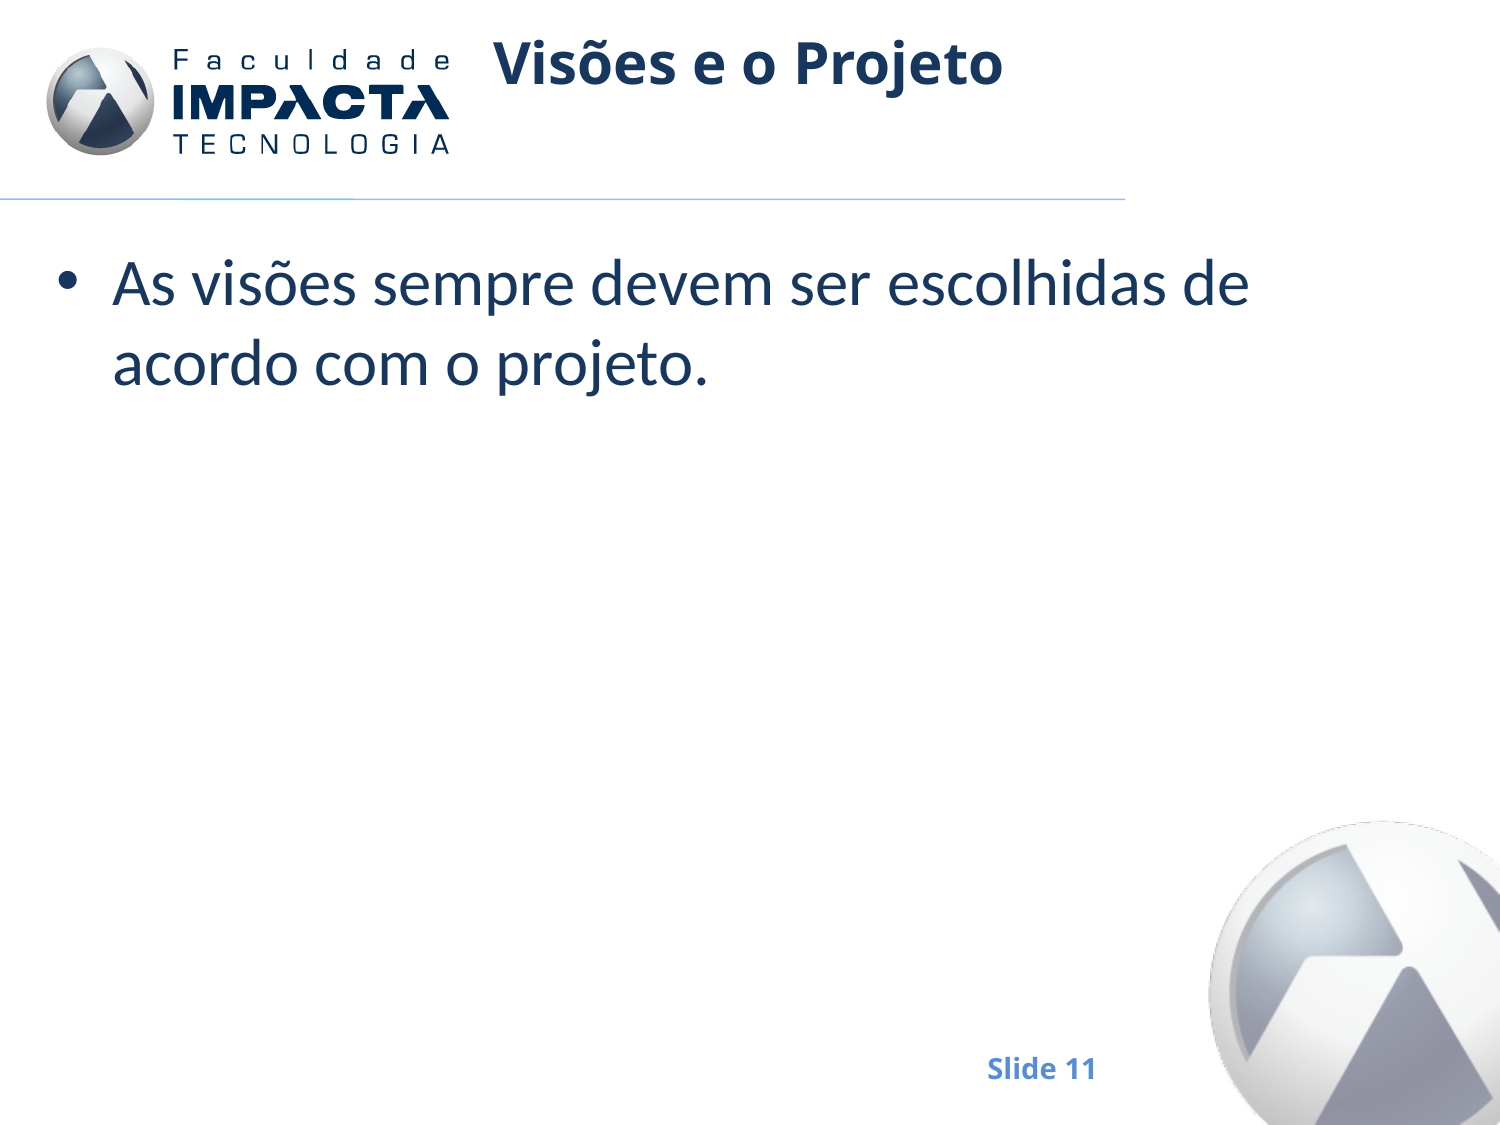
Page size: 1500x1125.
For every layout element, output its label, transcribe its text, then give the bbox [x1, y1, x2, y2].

picture [35, 35, 458, 164]
title Visões e o Projeto [478, 19, 1483, 102]
picture [1206, 787, 1500, 1125]
list As visões sempre devem ser escolhidas de acordo com o projeto. [41, 231, 1400, 894]
